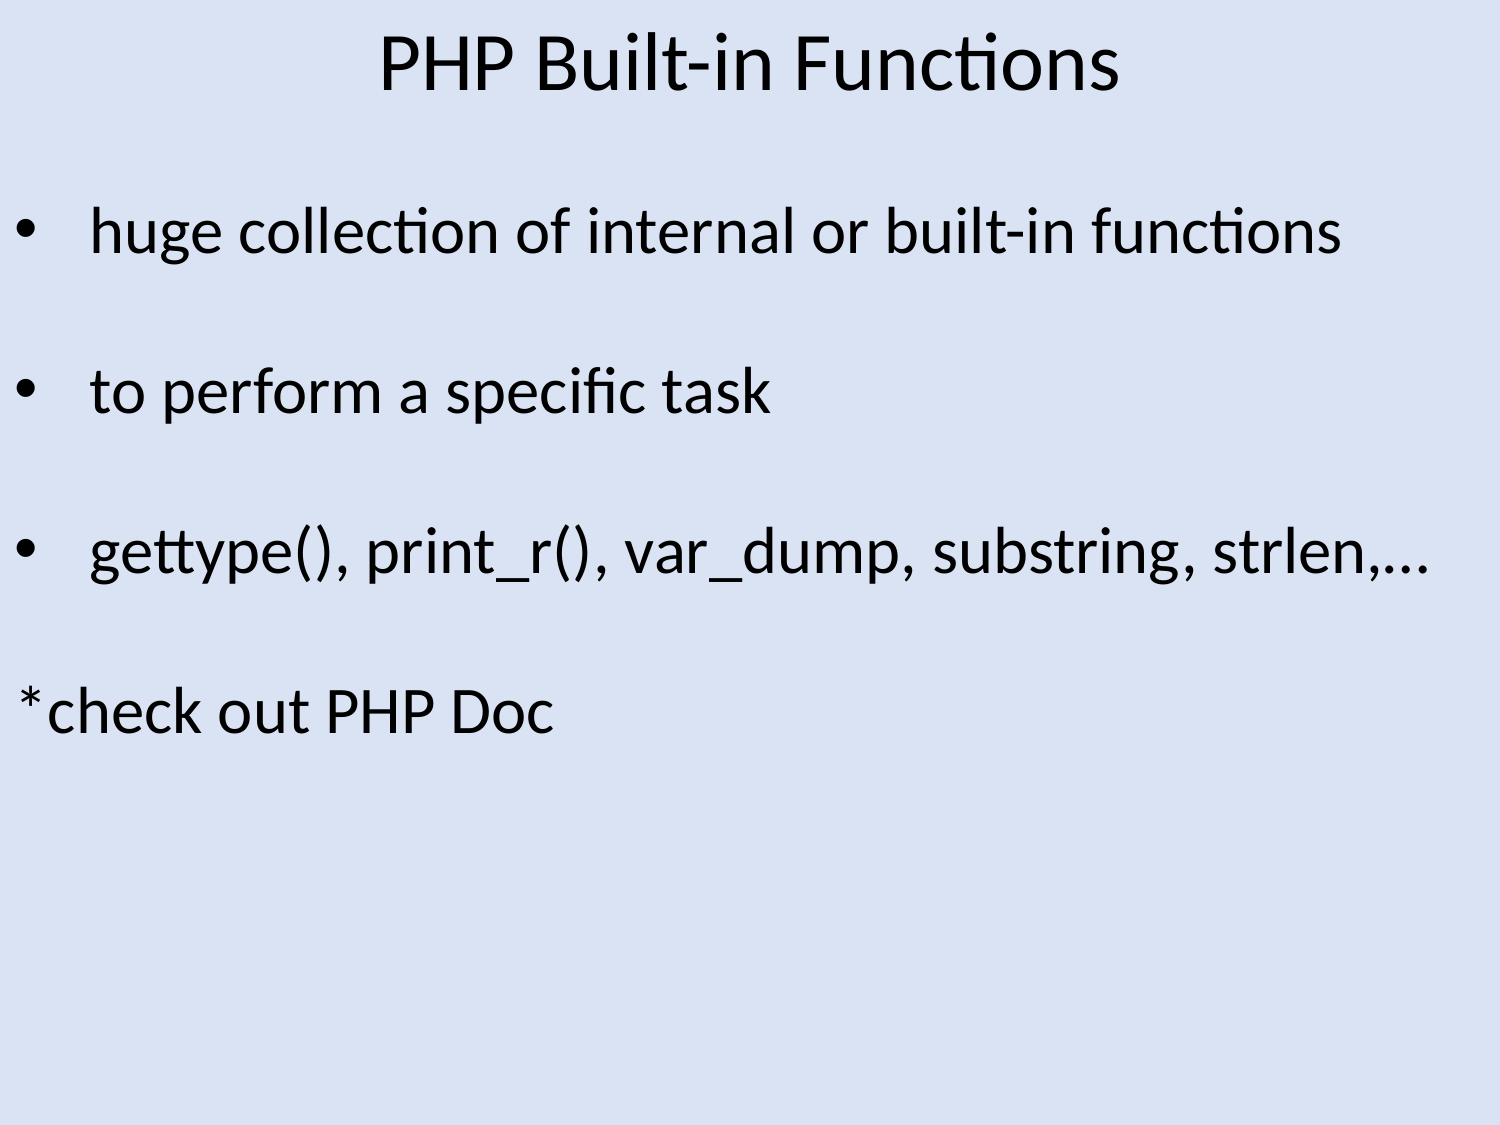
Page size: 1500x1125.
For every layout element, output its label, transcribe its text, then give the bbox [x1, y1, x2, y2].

text_box PHP Built-in Functions huge collection of internal or built-in functions to perform a specific task gettype(), print_r(), var_dump, substring, strlen,… *check out PHP Doc [0, 0, 1500, 755]
